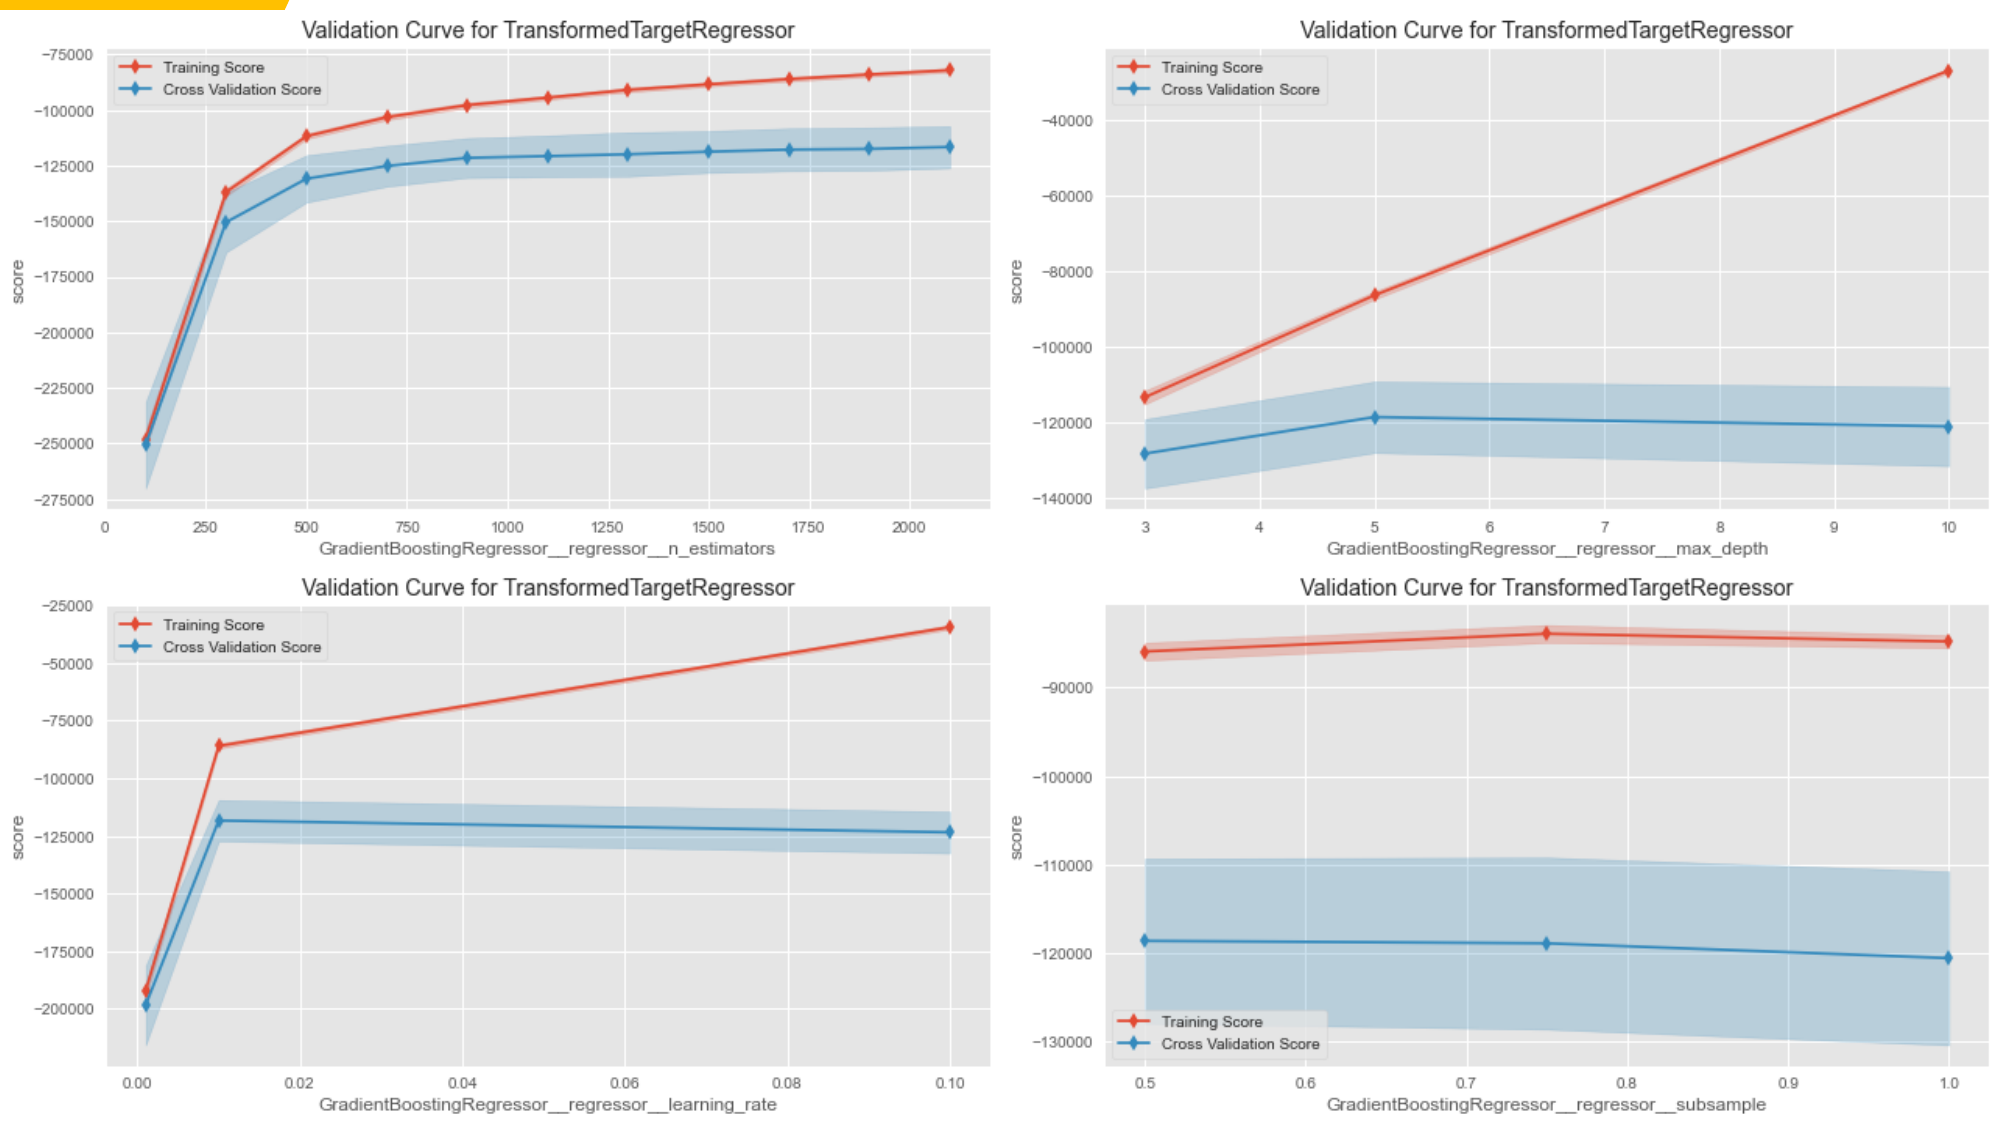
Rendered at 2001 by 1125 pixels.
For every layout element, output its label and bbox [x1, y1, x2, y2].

picture [0, 10, 2000, 1125]
text_box [0, 0, 291, 10]
